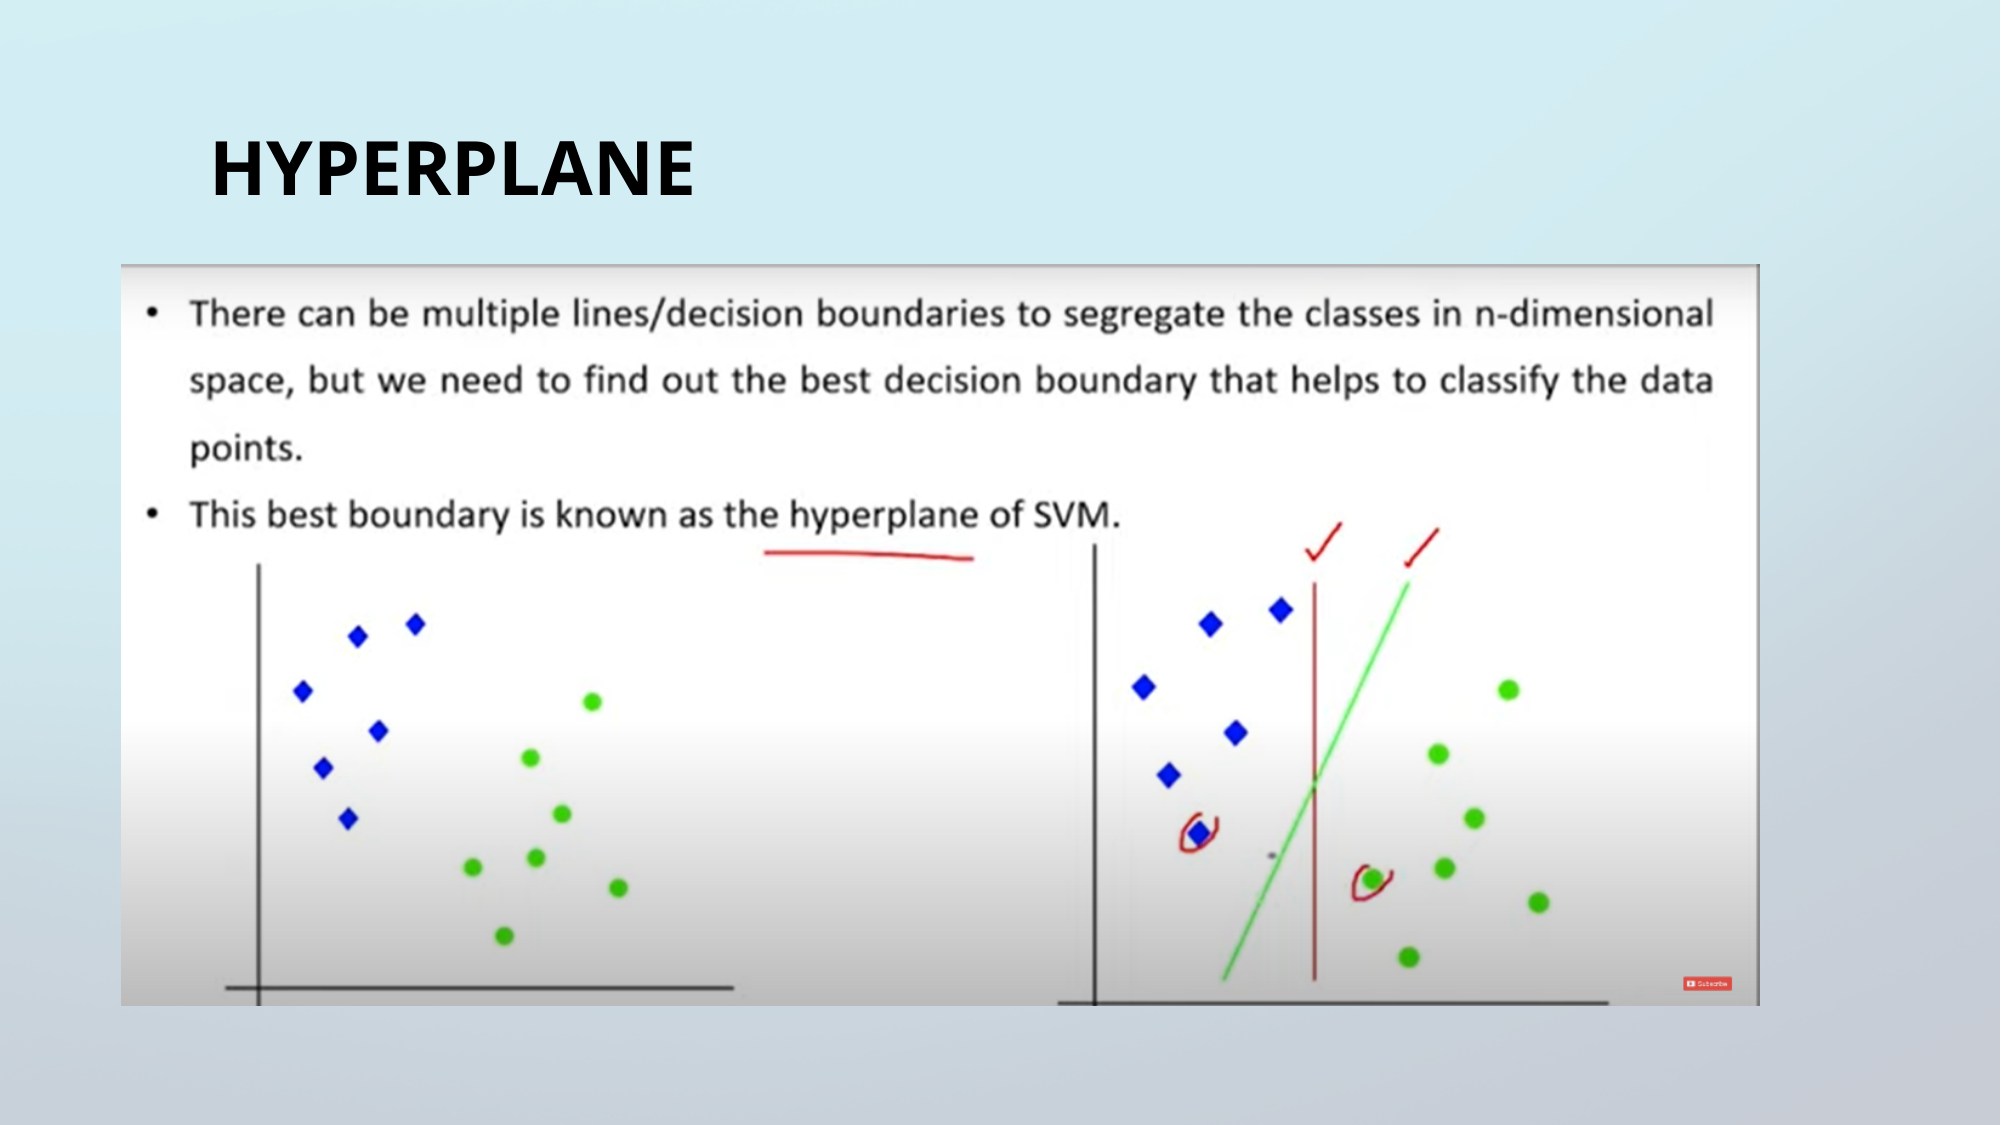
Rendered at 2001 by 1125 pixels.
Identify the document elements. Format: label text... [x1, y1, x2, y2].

slide_number 4 [1685, 965, 1813, 1025]
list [120, 263, 1761, 1007]
title Hyperplane [194, 101, 1813, 241]
